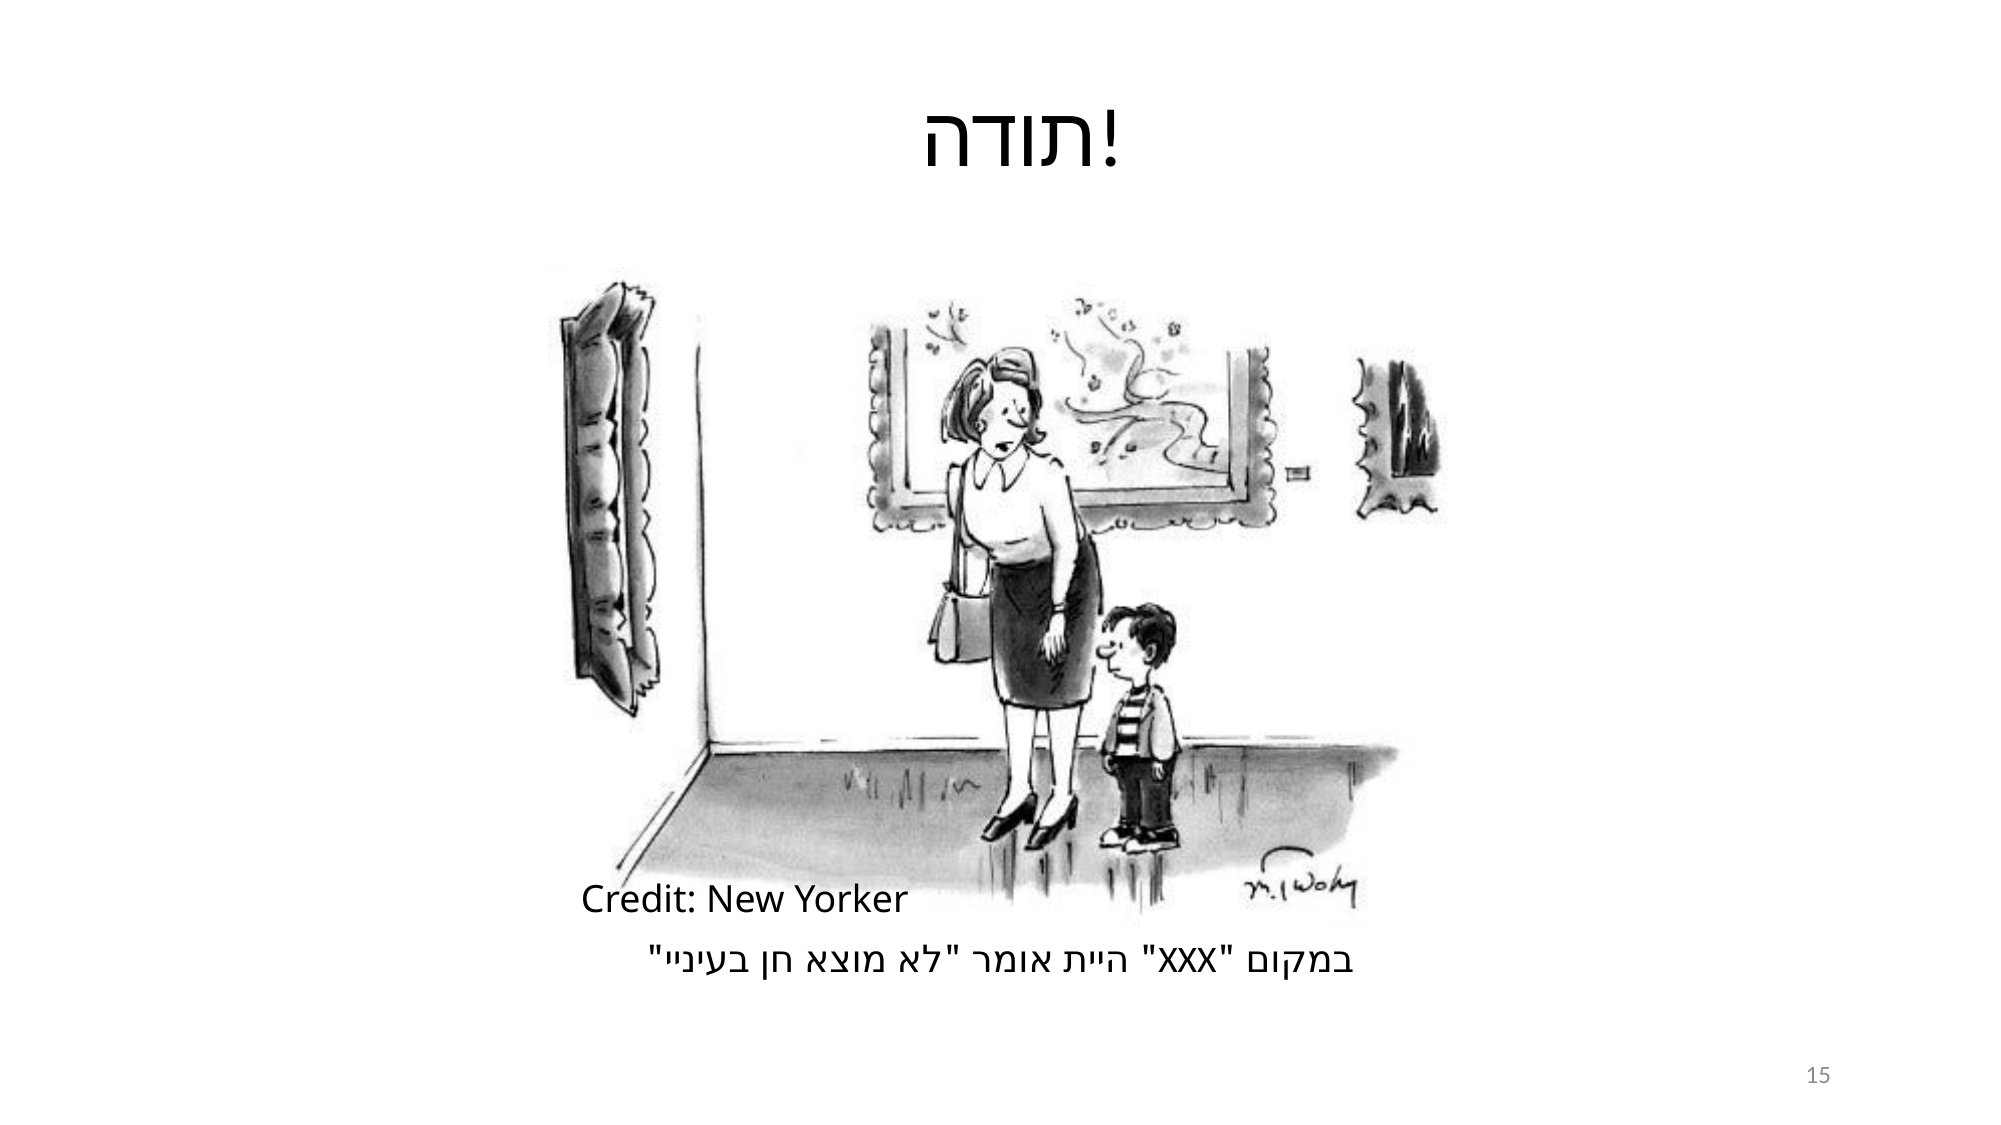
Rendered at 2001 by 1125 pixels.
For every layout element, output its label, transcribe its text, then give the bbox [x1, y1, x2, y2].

text_box במקום "XXX" היית אומר "לא מוצא חן בעיניי" [630, 929, 1370, 988]
slide_number 15 [1790, 1042, 1863, 1105]
picture [548, 267, 1452, 929]
text_box תודה! [906, 75, 1140, 191]
